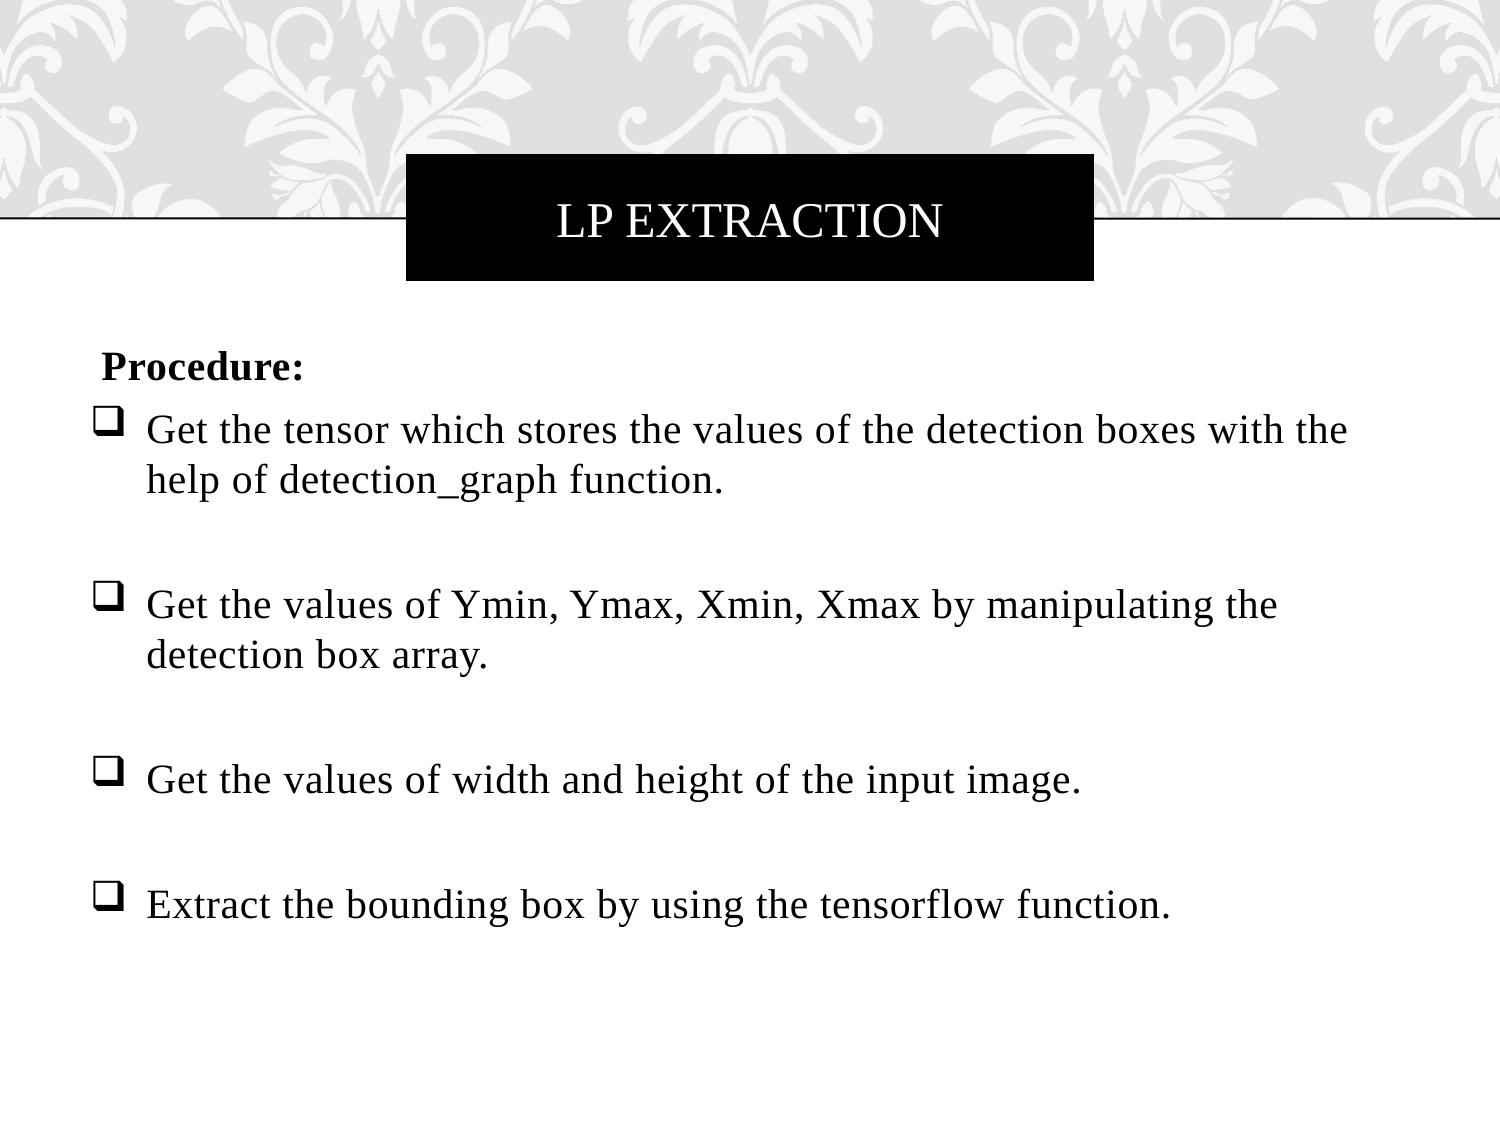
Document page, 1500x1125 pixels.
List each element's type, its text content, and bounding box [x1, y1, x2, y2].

list Procedure: Get the tensor which stores the values of the detection boxes with the help of detection_graph function. Get the values of Ymin, Ymax, Xmin, Xmax by manipulating the detection box array. Get the values of width and height of the input image. Extract the bounding box by using the tensorflow function. [75, 331, 1425, 1000]
title LP EXTRACTION [406, 154, 1094, 281]
